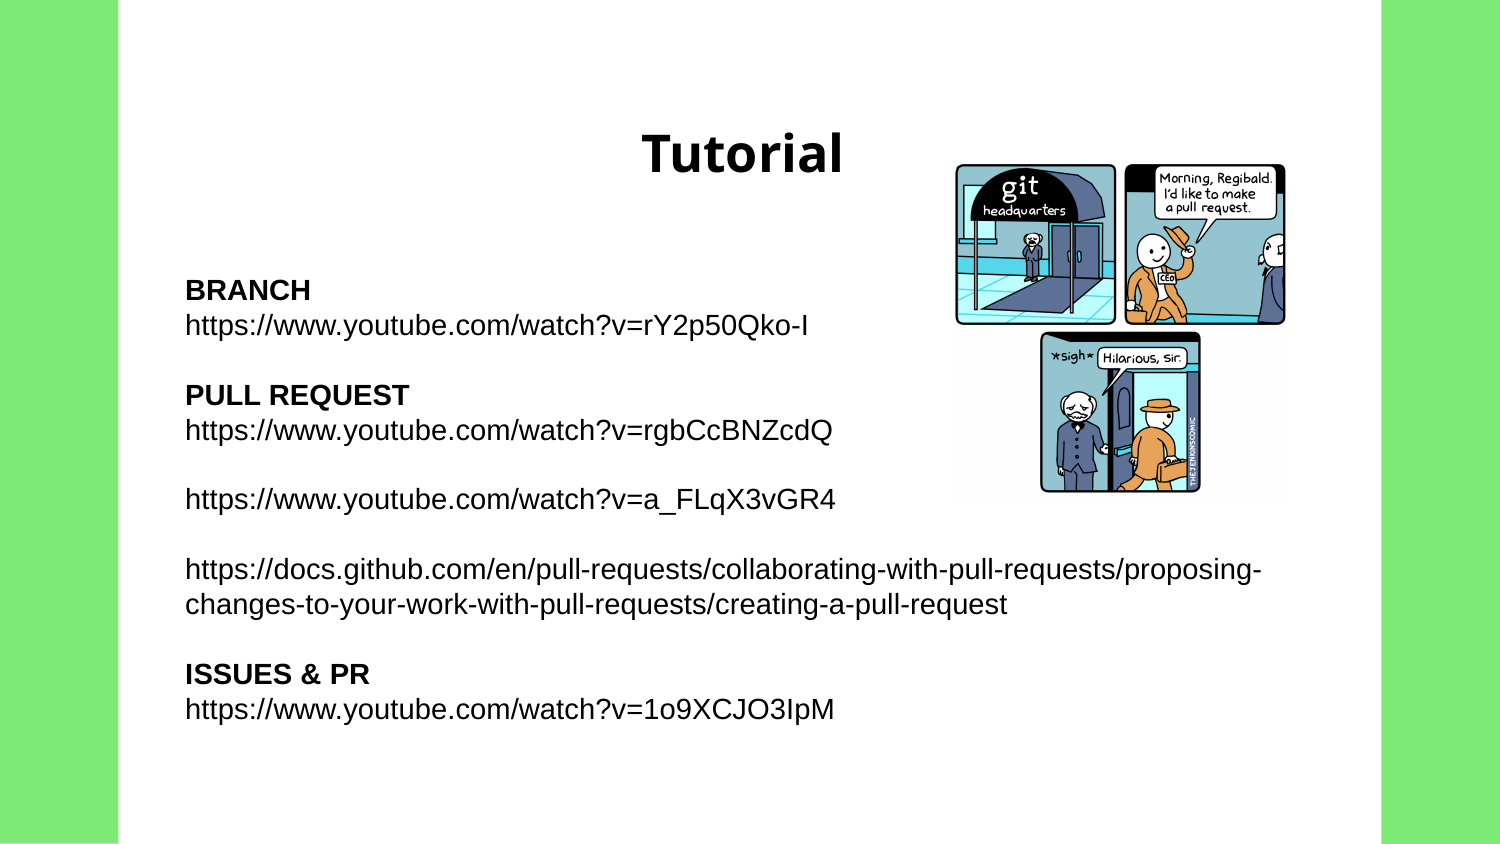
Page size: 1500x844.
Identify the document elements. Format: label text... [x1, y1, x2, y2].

text_box BRANCH https://www.youtube.com/watch?v=rY2p50Qko-I PULL REQUEST https://www.youtube.com/watch?v=rgbCcBNZcdQ https://www.youtube.com/watch?v=a_FLqX3vGR4 https://docs.github.com/en/pull-requests/collaborating-with-pull-requests/proposing-changes-to-your-work-with-pull-requests/creating-a-pull-request ISSUES & PR https://www.youtube.com/watch?v=1o9XCJO3IpM [170, 263, 1330, 803]
picture [951, 159, 1291, 498]
title Tutorial [116, 105, 1383, 196]
